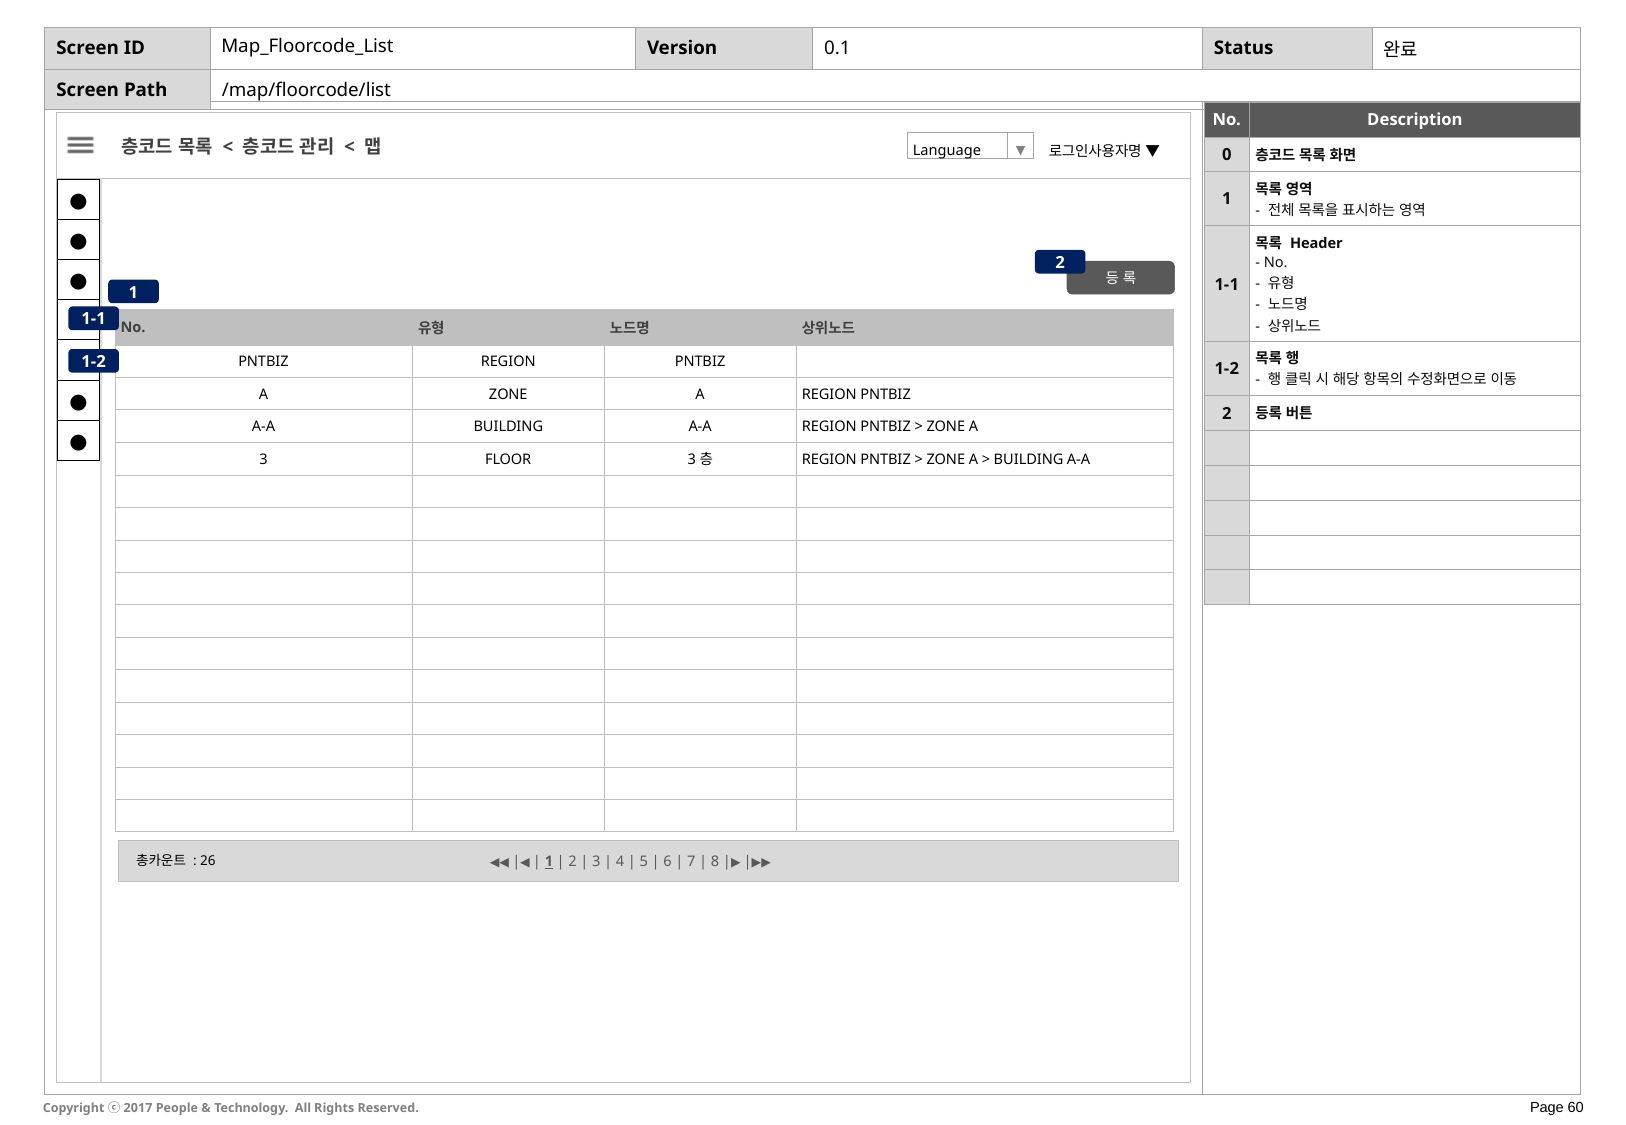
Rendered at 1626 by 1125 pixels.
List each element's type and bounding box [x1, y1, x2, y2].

table_header [45, 28, 210, 69]
table_cell [413, 800, 604, 831]
table_header [1203, 28, 1372, 69]
table_cell [116, 638, 412, 669]
table_cell [605, 605, 796, 637]
table_cell [797, 378, 1173, 409]
table_cell [797, 605, 1173, 637]
table_cell [413, 346, 604, 377]
table_cell [1205, 226, 1249, 341]
table_cell [413, 605, 604, 637]
table_cell [797, 670, 1173, 702]
table_cell [58, 421, 99, 460]
table_cell [58, 260, 99, 299]
table_cell [605, 378, 796, 409]
table_cell [116, 670, 412, 702]
table_cell [605, 346, 796, 377]
table_cell [605, 508, 796, 540]
table_cell [116, 346, 412, 377]
table_header [605, 310, 796, 345]
table_cell [605, 768, 796, 799]
table_cell [413, 638, 604, 669]
table_cell [413, 735, 604, 767]
table_header [1250, 103, 1580, 137]
table_cell [116, 378, 412, 409]
table_cell [58, 381, 99, 420]
table_cell [58, 340, 99, 380]
table_cell [1205, 342, 1249, 395]
table_cell [797, 638, 1173, 669]
table_cell [58, 300, 99, 339]
table_cell [605, 541, 796, 572]
table_cell [1250, 342, 1580, 395]
table_header [1373, 28, 1580, 69]
table_cell [797, 410, 1173, 442]
table_cell [413, 410, 604, 442]
table_cell [413, 476, 604, 507]
table_cell [116, 605, 412, 637]
table_cell [797, 508, 1173, 540]
table_cell [1205, 172, 1249, 225]
table_cell [116, 800, 412, 831]
table_cell [797, 768, 1173, 799]
table_cell [1205, 570, 1249, 604]
table_cell [605, 638, 796, 669]
text_box [56, 112, 1191, 1083]
table_cell [1250, 501, 1580, 535]
table_cell [605, 410, 796, 442]
table_cell [211, 70, 1580, 109]
table_cell [1205, 396, 1249, 430]
table_cell [797, 541, 1173, 572]
table_cell [116, 443, 412, 475]
table_cell [116, 735, 412, 767]
table_cell [605, 670, 796, 702]
table_cell [797, 735, 1173, 767]
table_cell [1250, 536, 1580, 569]
table_cell [413, 573, 604, 604]
table_cell [116, 573, 412, 604]
table_cell [116, 768, 412, 799]
table_cell [413, 508, 604, 540]
table_cell [605, 573, 796, 604]
table_cell [1250, 138, 1580, 171]
table_cell [797, 346, 1173, 377]
table_cell [1250, 466, 1580, 500]
table_cell [605, 703, 796, 734]
table_cell [116, 410, 412, 442]
table_header [116, 310, 412, 345]
table_cell [413, 378, 604, 409]
table_cell [116, 703, 412, 734]
table_cell [1250, 431, 1580, 465]
text_box [1032, 247, 1175, 295]
table_cell [58, 220, 99, 259]
table_cell [45, 70, 210, 109]
table_cell [116, 541, 412, 572]
table_cell [413, 541, 604, 572]
table_header [1205, 103, 1249, 137]
table_header [797, 310, 1173, 345]
table_cell [413, 670, 604, 702]
table_cell [605, 800, 796, 831]
table_cell [1250, 396, 1580, 430]
table_header [413, 310, 604, 345]
table_cell [1205, 431, 1249, 465]
title [205, 25, 1203, 66]
table_cell [413, 768, 604, 799]
table_header [58, 180, 99, 219]
table_cell [413, 443, 604, 475]
table_cell [797, 573, 1173, 604]
text_box [117, 840, 1179, 882]
table_cell [116, 508, 412, 540]
table_cell [797, 476, 1173, 507]
table_cell [1250, 172, 1580, 225]
table_cell [413, 703, 604, 734]
picture [60, 126, 100, 163]
table_cell [797, 703, 1173, 734]
table_cell [1205, 501, 1249, 535]
table_cell [797, 443, 1173, 475]
table_cell [116, 476, 412, 507]
table_cell [1250, 226, 1580, 341]
table_cell [605, 735, 796, 767]
table_cell [797, 800, 1173, 831]
table_cell [1205, 536, 1249, 569]
table_cell [1205, 466, 1249, 500]
table_cell [605, 476, 796, 507]
table_cell [605, 443, 796, 475]
table_cell [1250, 570, 1580, 604]
table_cell [1205, 138, 1249, 171]
